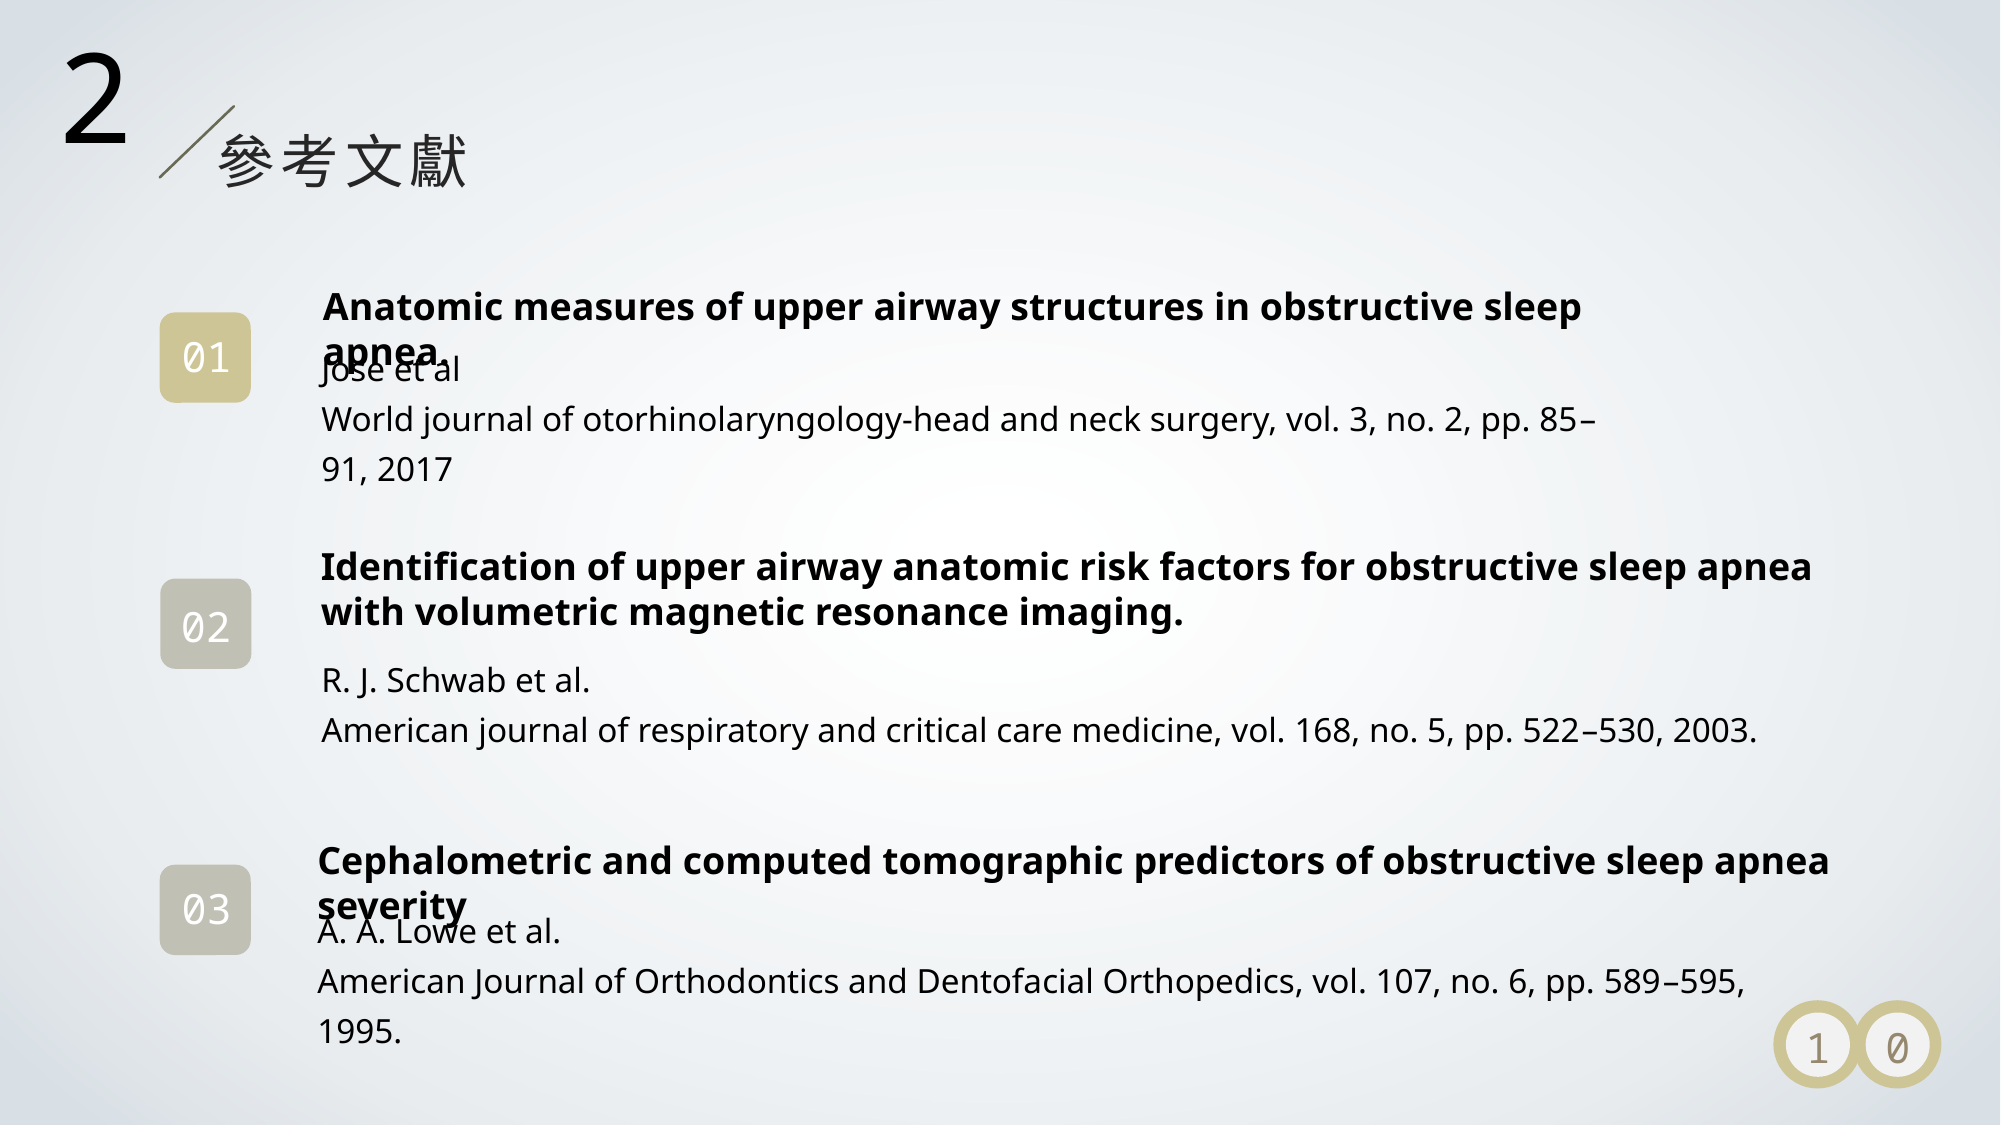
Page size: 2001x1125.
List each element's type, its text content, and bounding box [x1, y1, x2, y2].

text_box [1773, 1000, 1862, 1089]
text_box 2 [42, 10, 214, 176]
text_box [158, 311, 252, 404]
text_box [159, 106, 234, 178]
text_box [159, 577, 253, 670]
text_box 01 [161, 329, 252, 391]
picture [0, 0, 2001, 1125]
text_box 02 [160, 599, 251, 661]
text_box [305, 536, 1857, 870]
text_box 03 [161, 881, 252, 944]
text_box [158, 863, 252, 957]
text_box 參考文獻 [201, 117, 484, 203]
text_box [1862, 1000, 1942, 1089]
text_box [302, 829, 1854, 975]
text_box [306, 275, 1628, 536]
